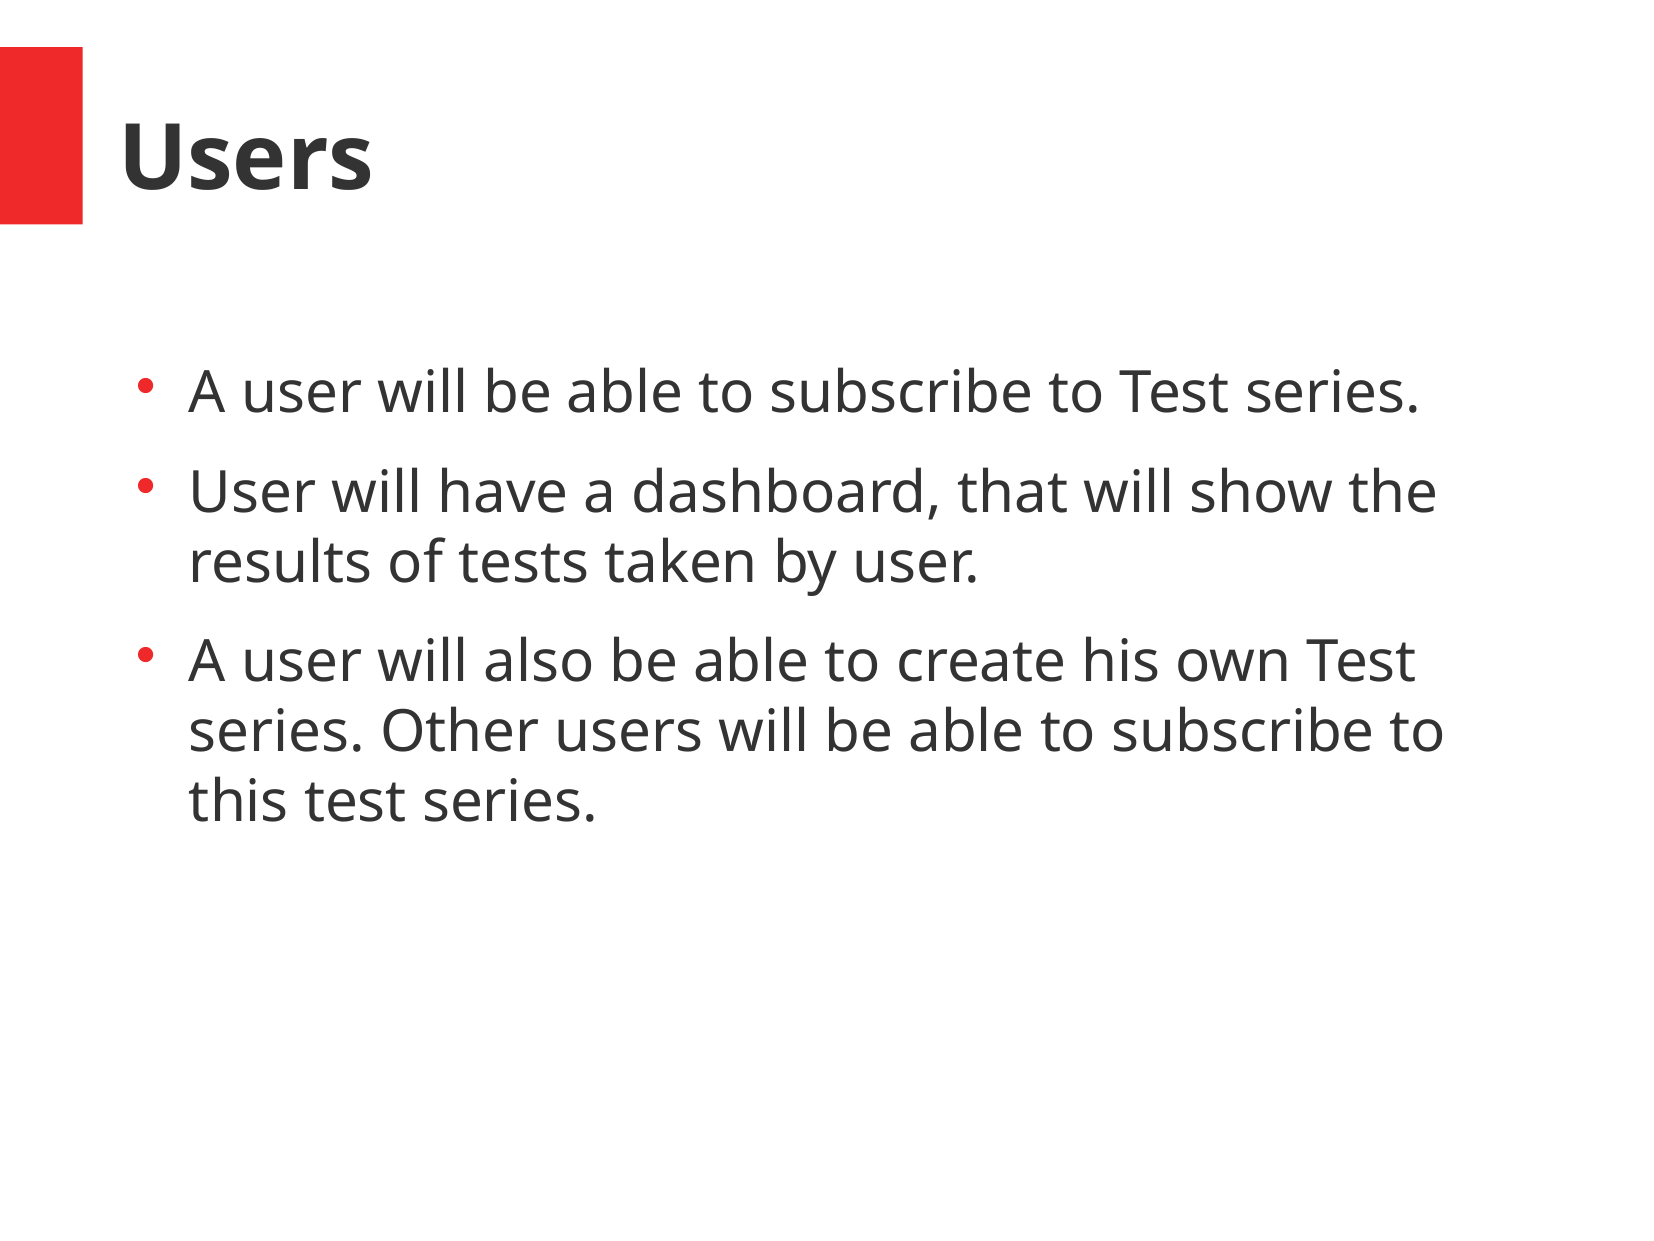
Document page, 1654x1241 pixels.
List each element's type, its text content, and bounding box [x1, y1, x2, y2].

text_box A user will be able to subscribe to Test series. User will have a dashboard, that will show the results of tests taken by user. A user will also be able to create his own Test series. Other users will be able to subscribe to this test series. [118, 354, 1536, 1074]
text_box Users [118, 49, 1571, 257]
